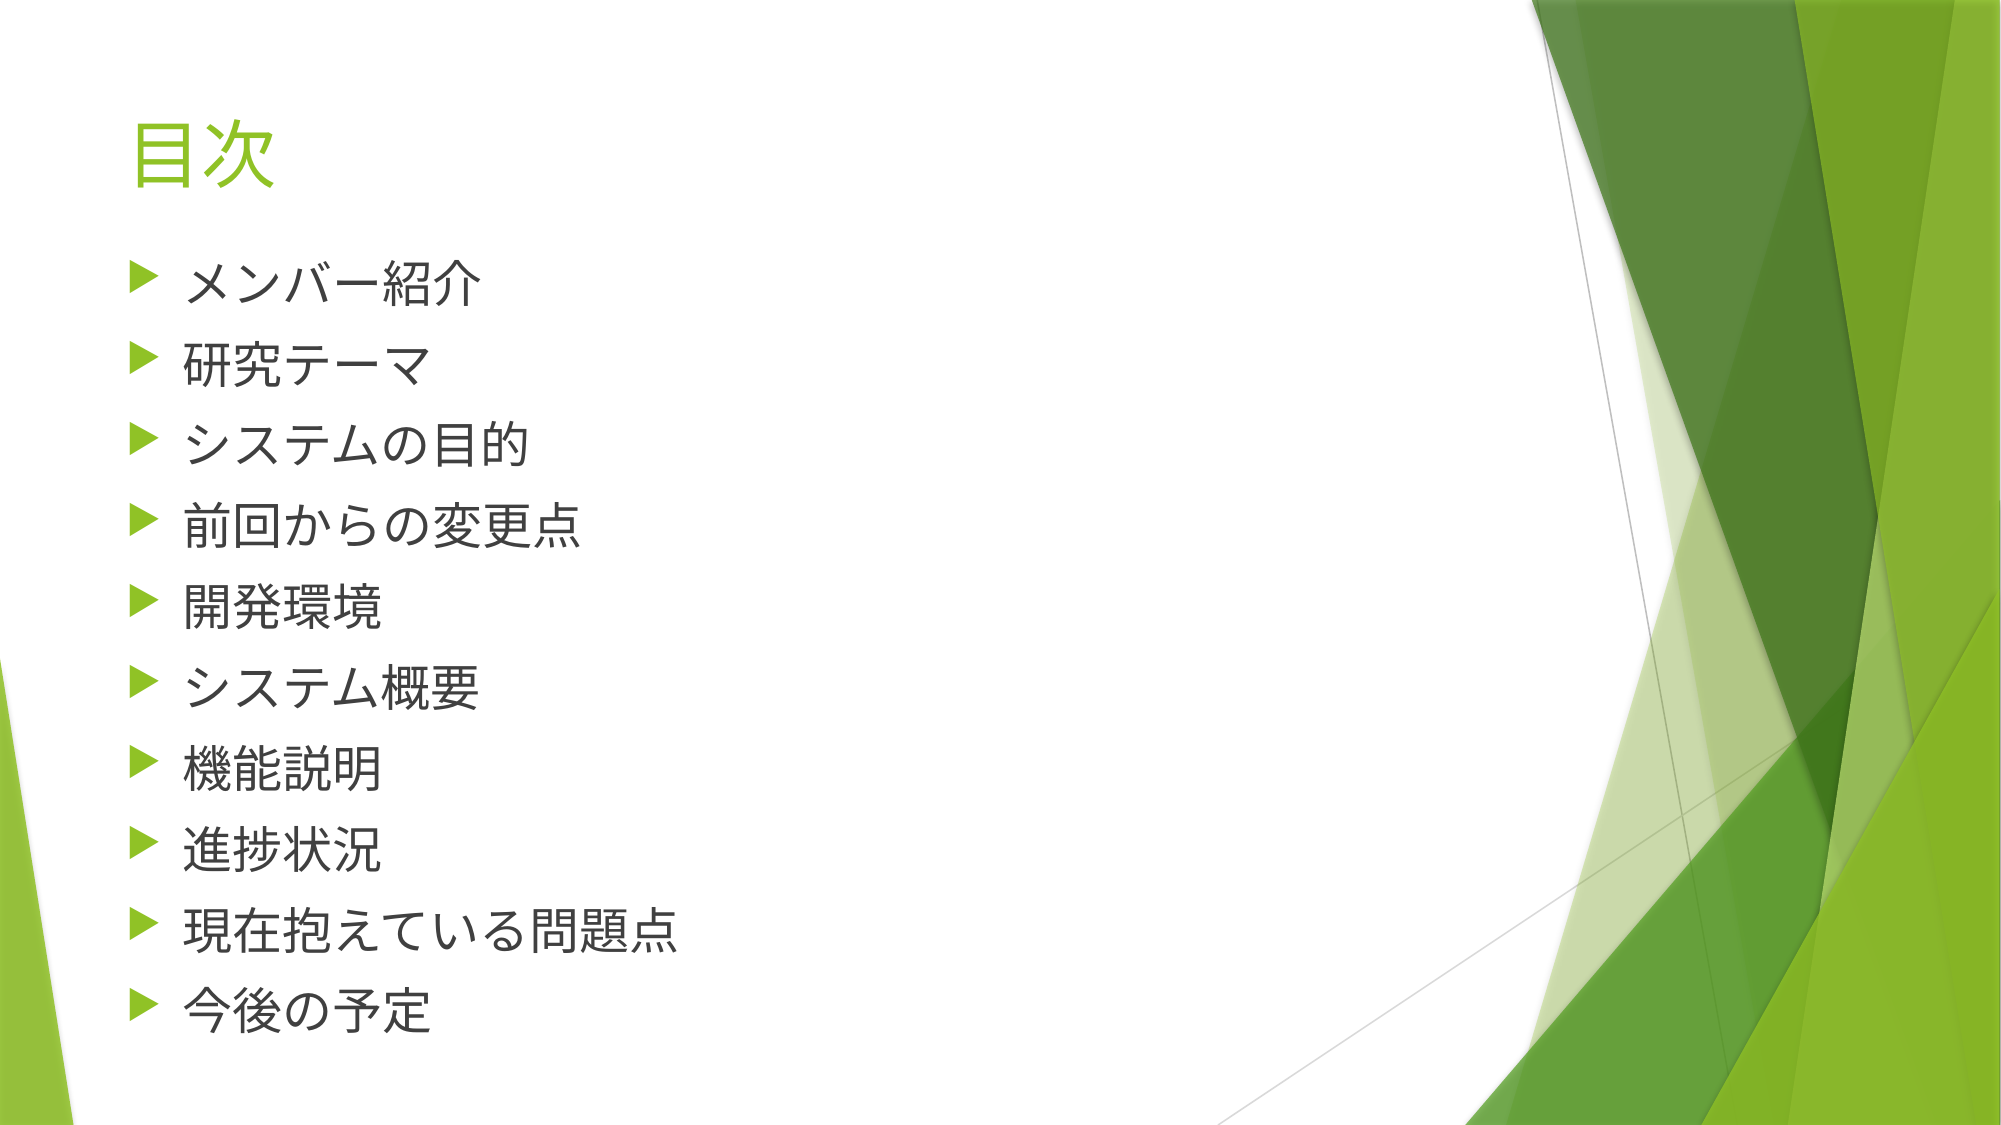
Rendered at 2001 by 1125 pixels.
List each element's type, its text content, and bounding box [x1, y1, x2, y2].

title 目次 [111, 99, 1522, 244]
list メンバー紹介 研究テーマ システムの目的 前回からの変更点 開発環境 システム概要 機能説明 進捗状況 現在抱えている問題点 今後の予定 [111, 244, 1522, 882]
